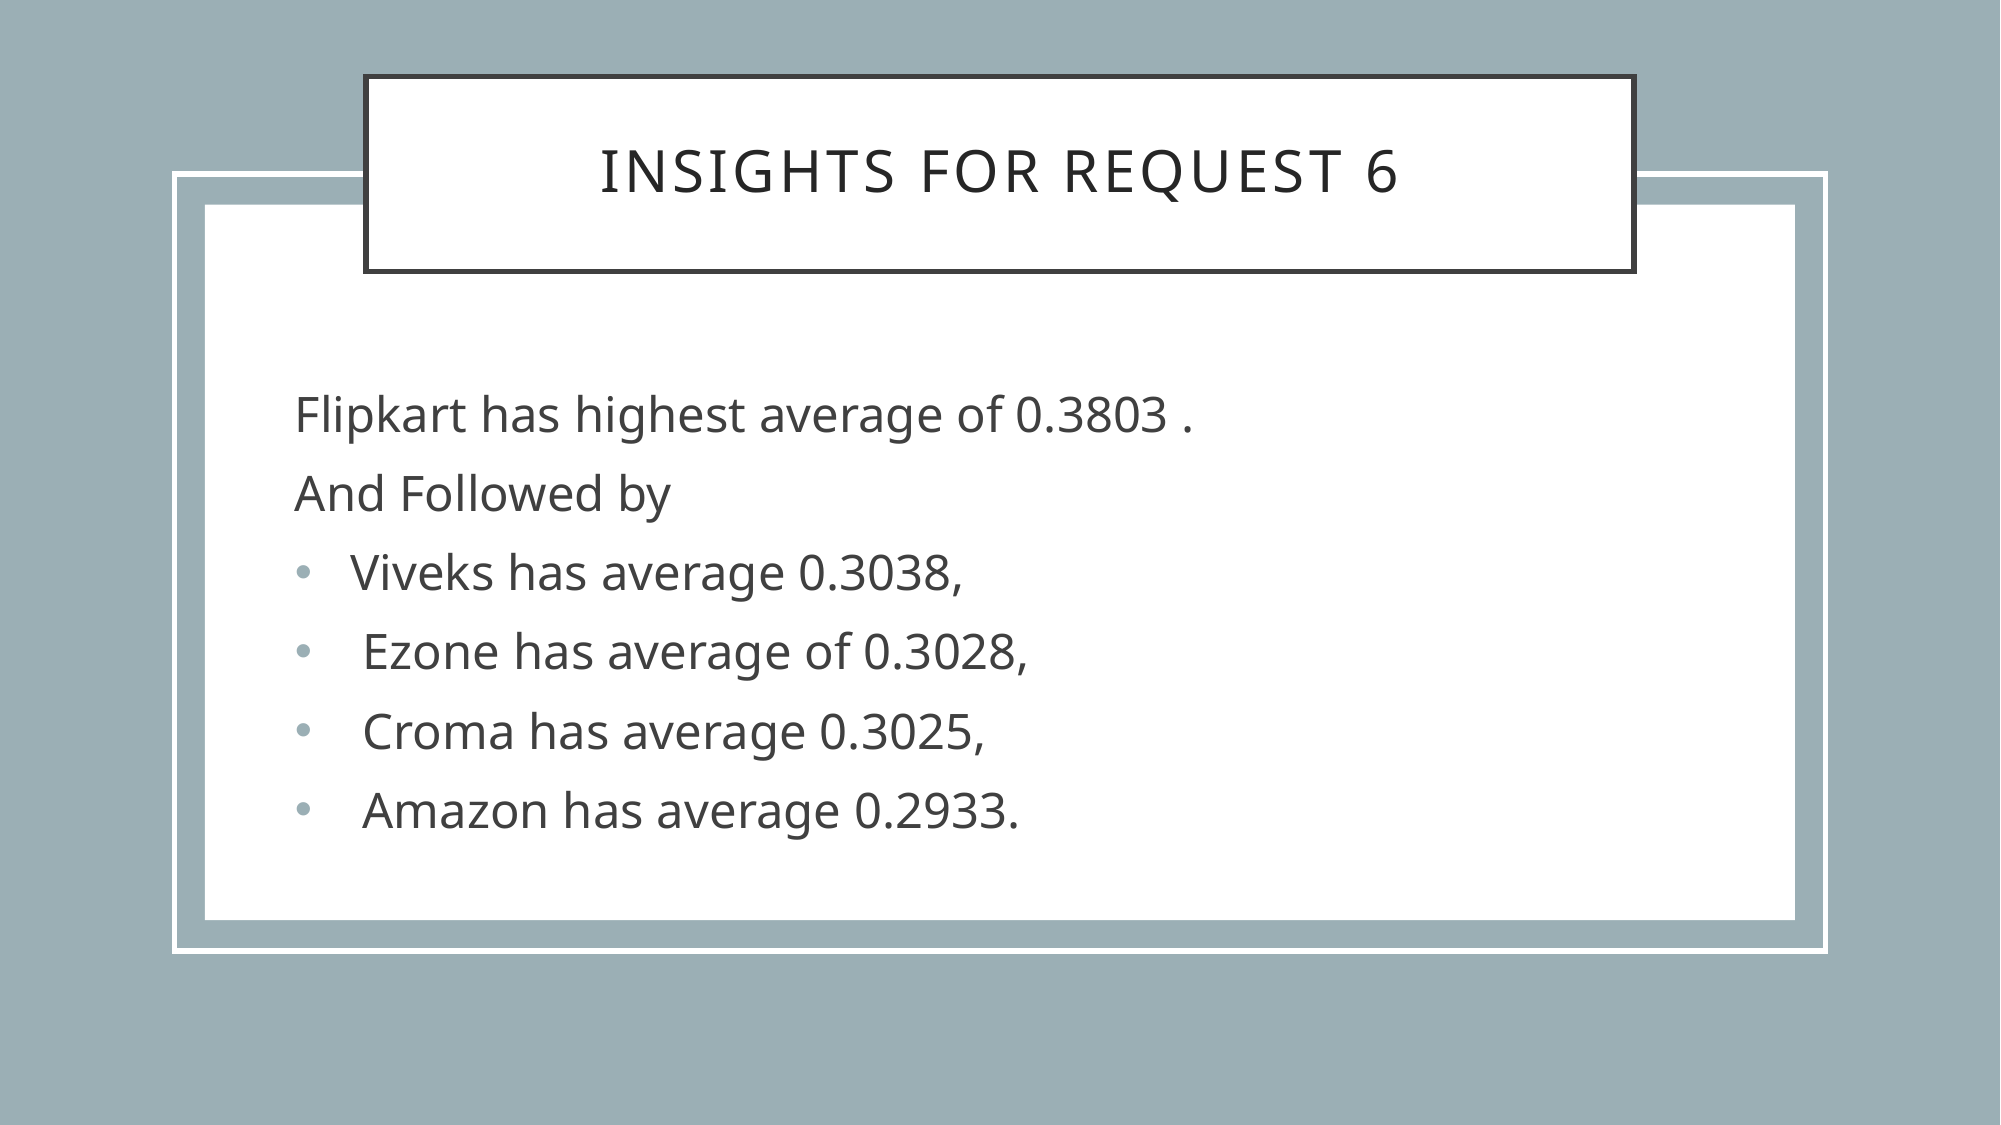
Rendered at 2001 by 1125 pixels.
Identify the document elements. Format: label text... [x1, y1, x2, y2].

title Insights for Request 6 [363, 74, 1637, 274]
list Flipkart has highest average of 0.3803 . And Followed by Viveks has average 0.3038, Ezone has average of 0.3028, Croma has average 0.3025, Amazon has average 0.2933. [279, 375, 1721, 849]
text_box [0, 0, 2000, 1125]
text_box [173, 173, 1827, 952]
